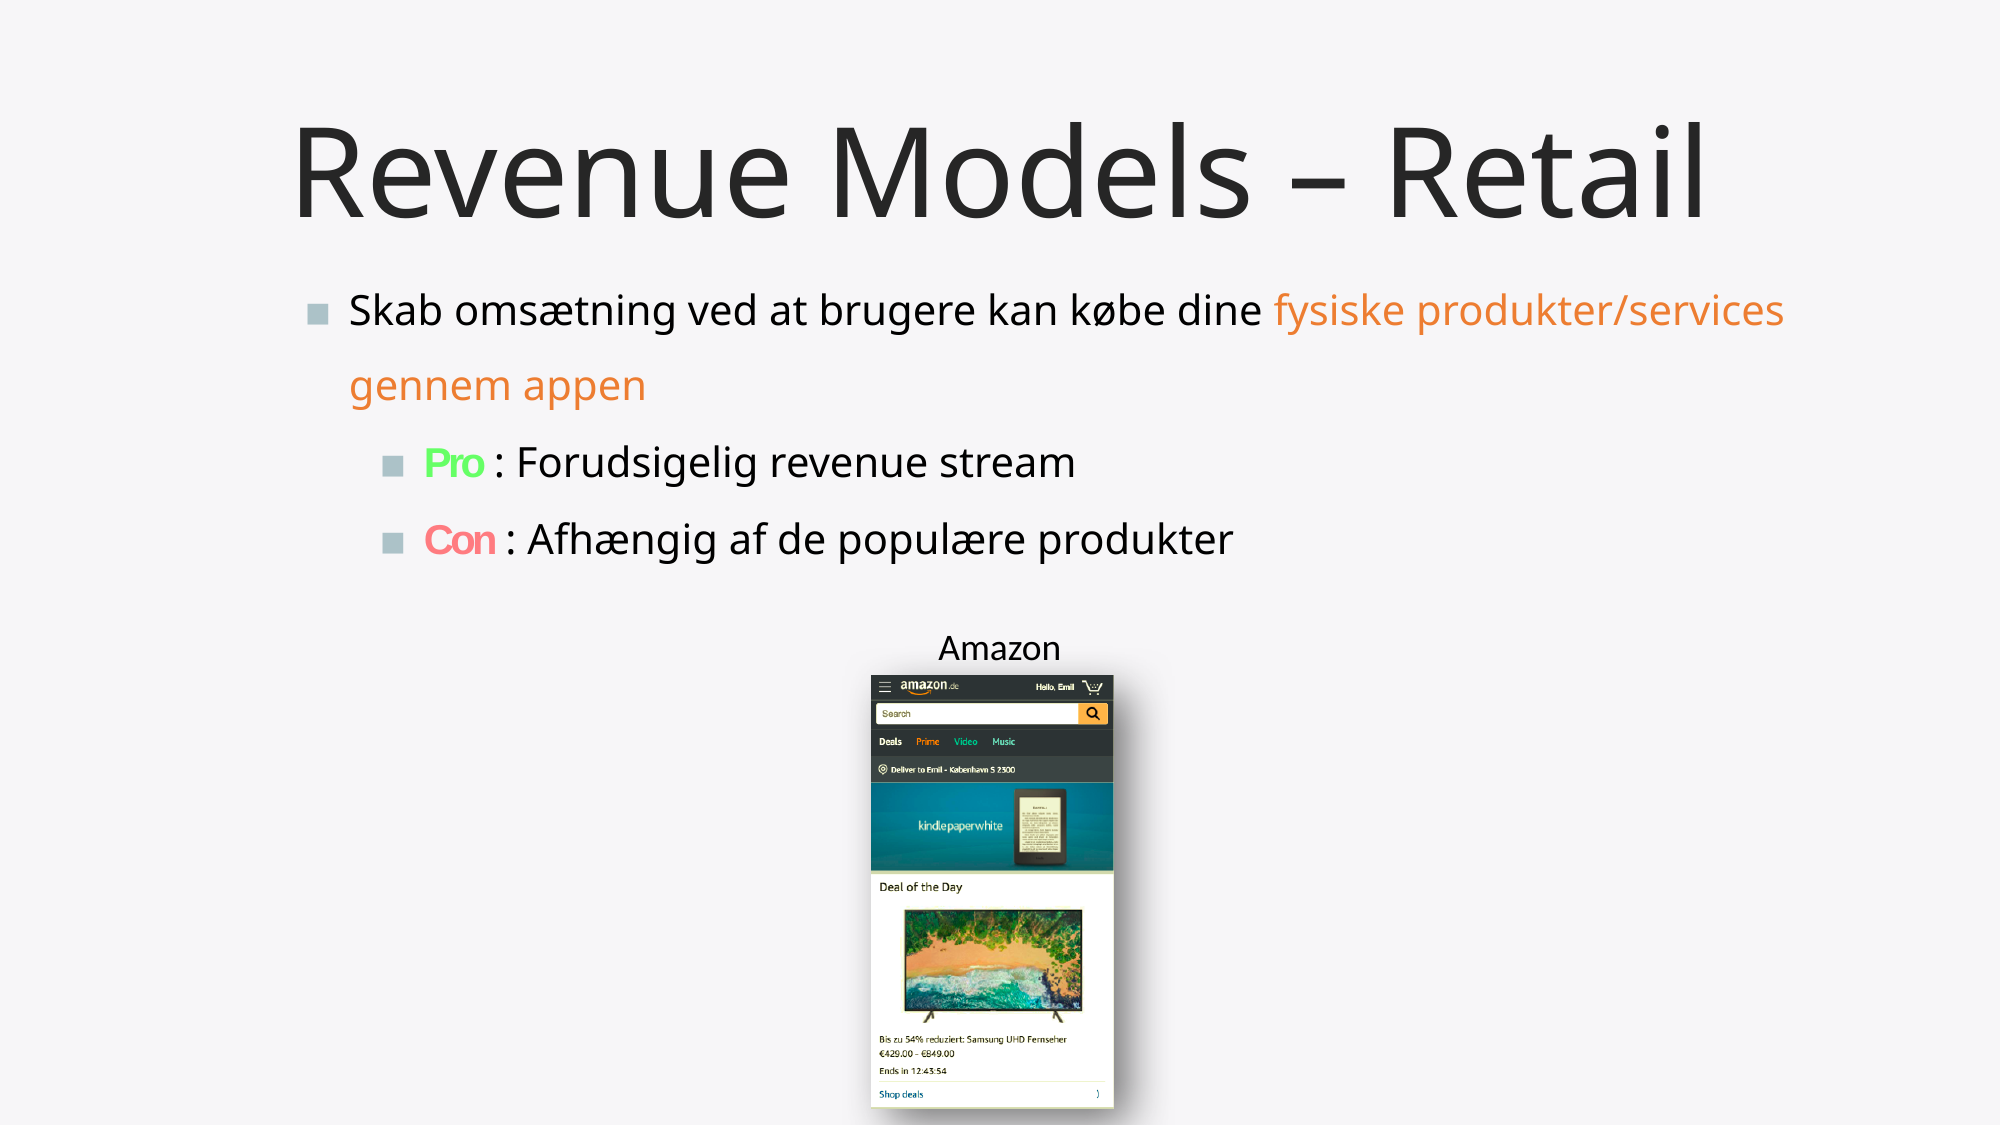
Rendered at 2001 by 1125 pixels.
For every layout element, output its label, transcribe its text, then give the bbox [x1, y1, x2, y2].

text_box Skab omsætning ved at brugere kan købe dine fysiske produkter/services gennem appen Pro : Forudsigelig revenue stream Con : Afhængig af de populære produkter [287, 251, 1940, 571]
picture [871, 675, 1114, 1109]
text_box Amazon [0, 615, 2000, 675]
title Revenue Models – Retail [0, 84, 2000, 252]
